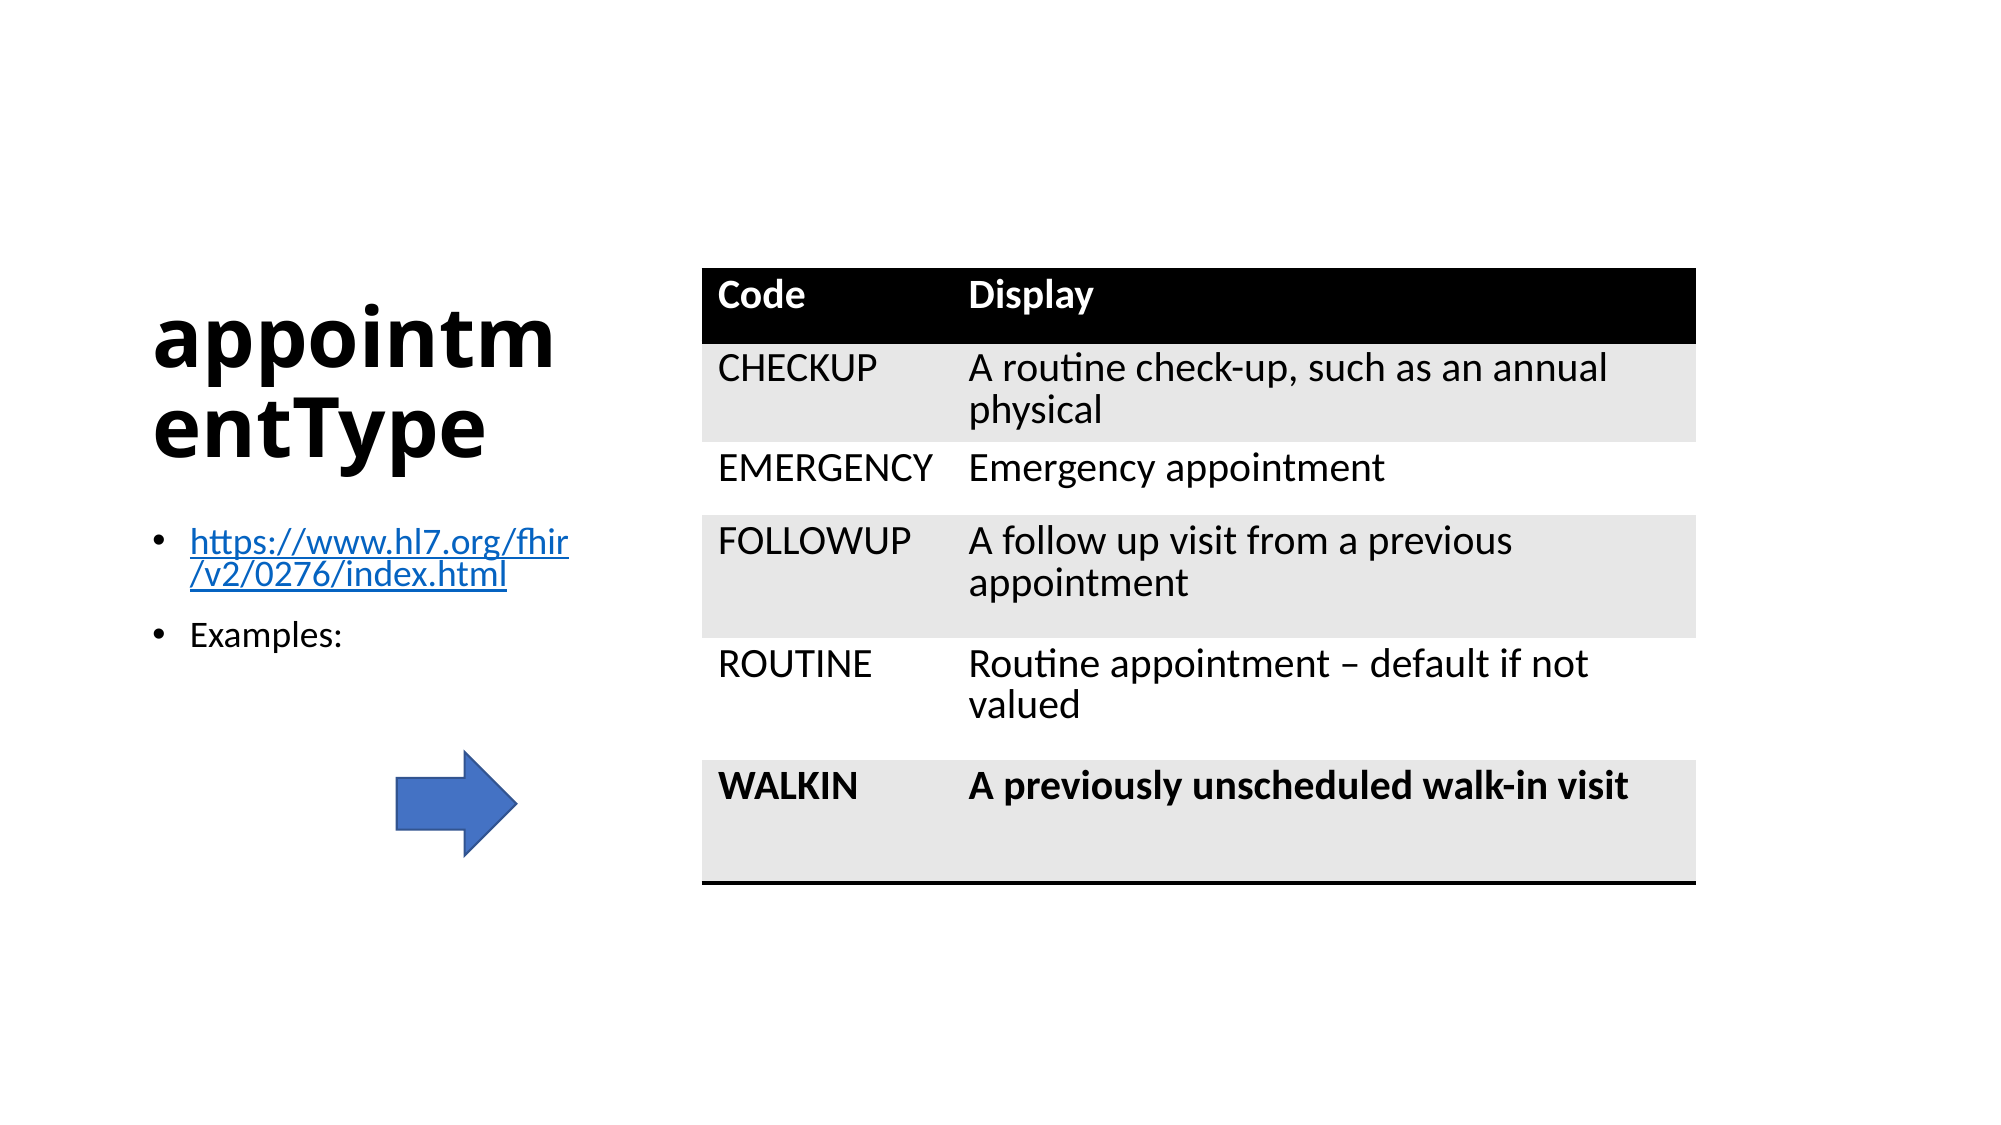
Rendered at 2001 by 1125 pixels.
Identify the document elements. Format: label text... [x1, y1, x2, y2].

table_header Display [952, 271, 1696, 340]
table_cell EMERGENCY [702, 442, 952, 515]
table_cell A follow up visit from a previous appointment [952, 515, 1696, 638]
table_cell Routine appointment – default if not valued [952, 638, 1696, 760]
table_cell FOLLOWUP [702, 515, 952, 638]
table_cell Emergency appointment [952, 442, 1696, 515]
table_cell A routine check-up, such as an annual physical [952, 344, 1696, 442]
list https://www.hl7.org/fhir/v2/0276/index.html Examples: [137, 514, 592, 1020]
table_cell WALKIN [702, 760, 952, 881]
text_box [395, 749, 518, 859]
table_cell ROUTINE [702, 638, 952, 760]
table_cell CHECKUP [702, 344, 952, 442]
title appointmentType [137, 104, 597, 483]
table_header Code [702, 271, 952, 340]
table_cell A previously unscheduled walk-in visit [952, 760, 1696, 881]
